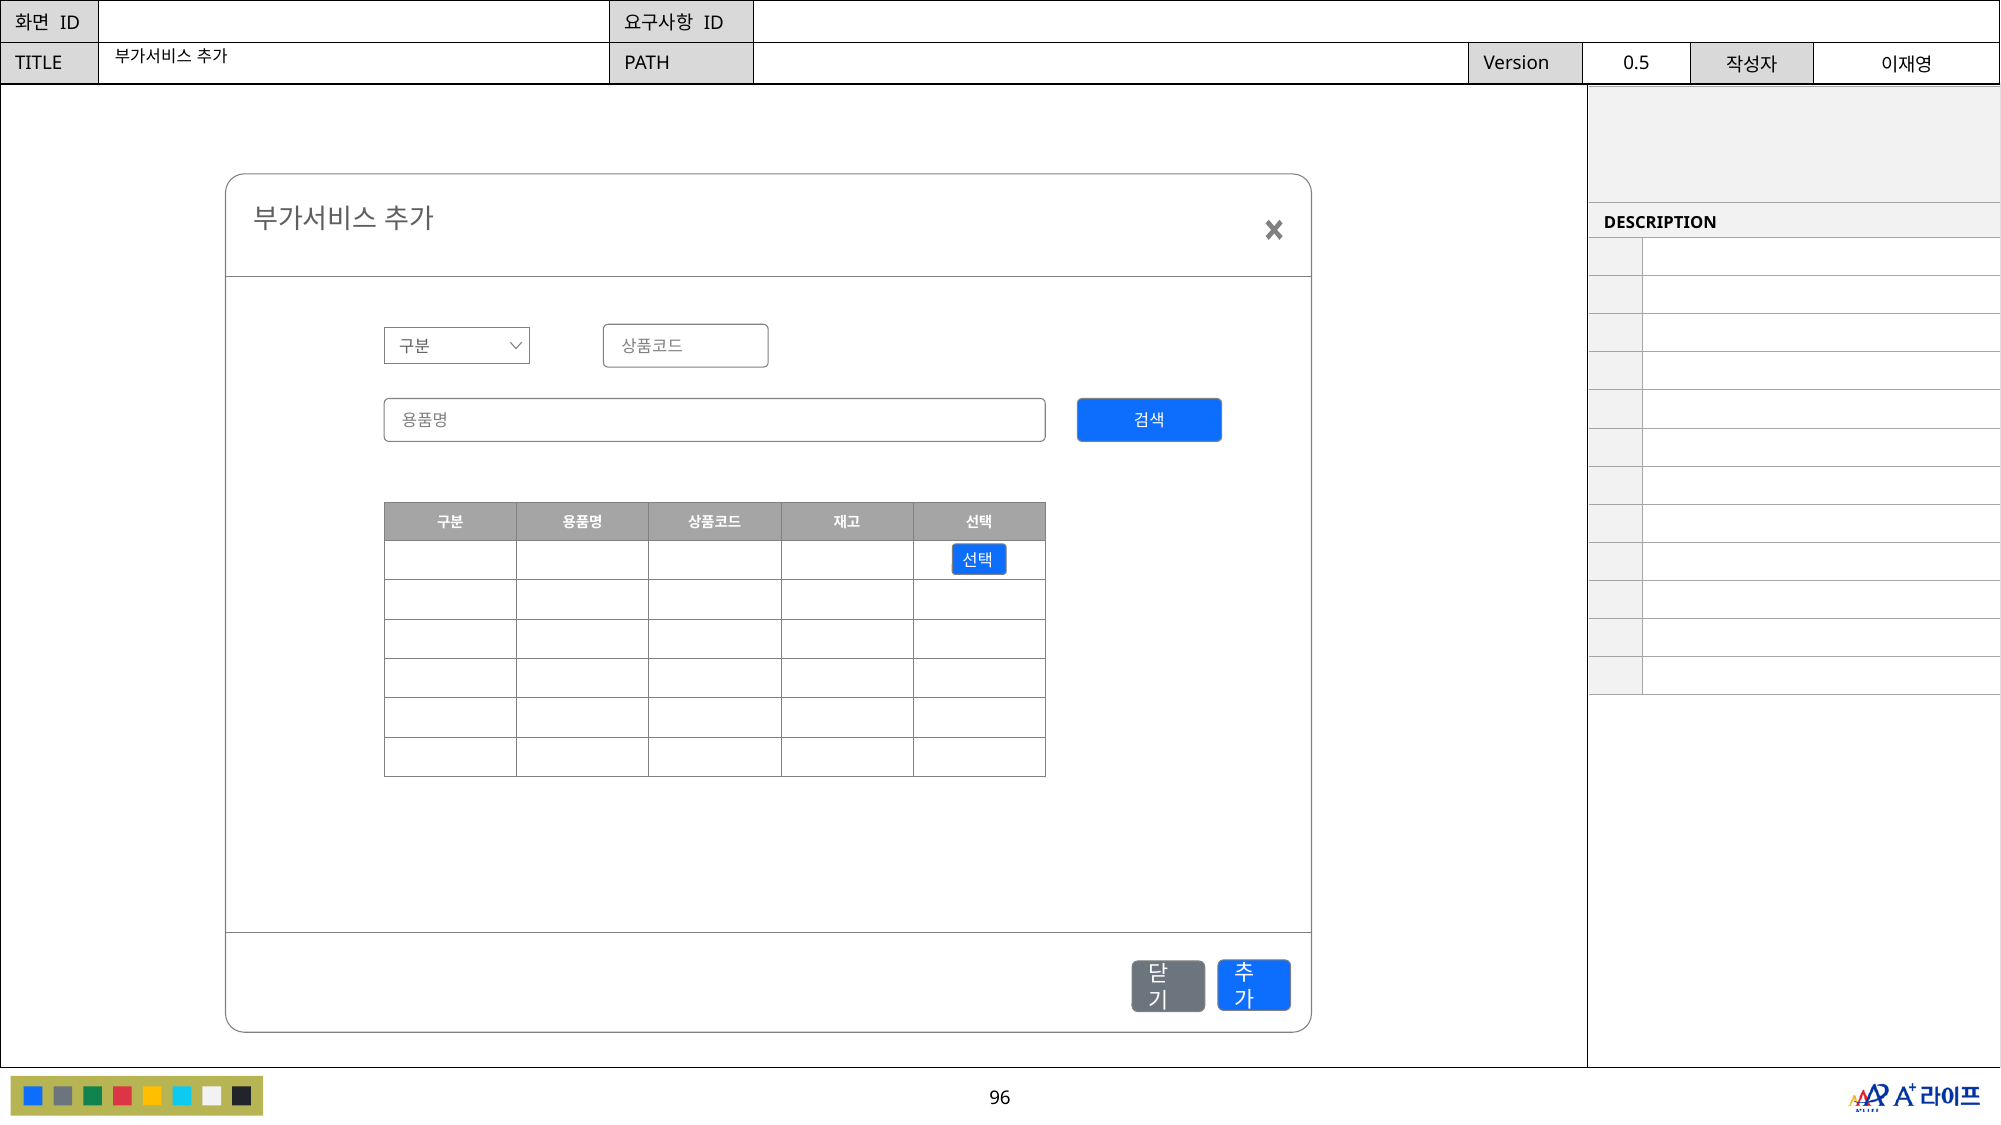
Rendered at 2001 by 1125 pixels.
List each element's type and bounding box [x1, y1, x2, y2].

table_cell [1643, 390, 2000, 428]
table_cell [1589, 352, 1642, 389]
table_cell [1589, 203, 2000, 237]
table_cell [1589, 657, 1642, 694]
table_cell [1643, 314, 2000, 351]
table_cell [1589, 467, 1642, 504]
table_cell [1589, 390, 1642, 428]
table_cell [1589, 619, 1642, 656]
table_cell [1589, 314, 1642, 351]
picture [1848, 1083, 1980, 1112]
table_cell [1643, 467, 2000, 504]
table_cell [1643, 619, 2000, 656]
table_cell [1589, 581, 1642, 618]
table_cell [1643, 276, 2000, 313]
table_header [1589, 87, 2000, 202]
table_cell [1643, 657, 2000, 694]
table_cell [1643, 429, 2000, 466]
table_cell [1643, 505, 2000, 542]
table_cell [1589, 505, 1642, 542]
list [99, 41, 607, 72]
table_cell [1589, 276, 1642, 313]
table_cell [1643, 581, 2000, 618]
table_cell [1643, 238, 2000, 275]
text_box [225, 173, 1312, 1033]
table_cell [1643, 352, 2000, 389]
table_cell [1643, 543, 2000, 580]
table_cell [1589, 429, 1642, 466]
table_cell [1589, 238, 1642, 275]
table_cell [1589, 543, 1642, 580]
